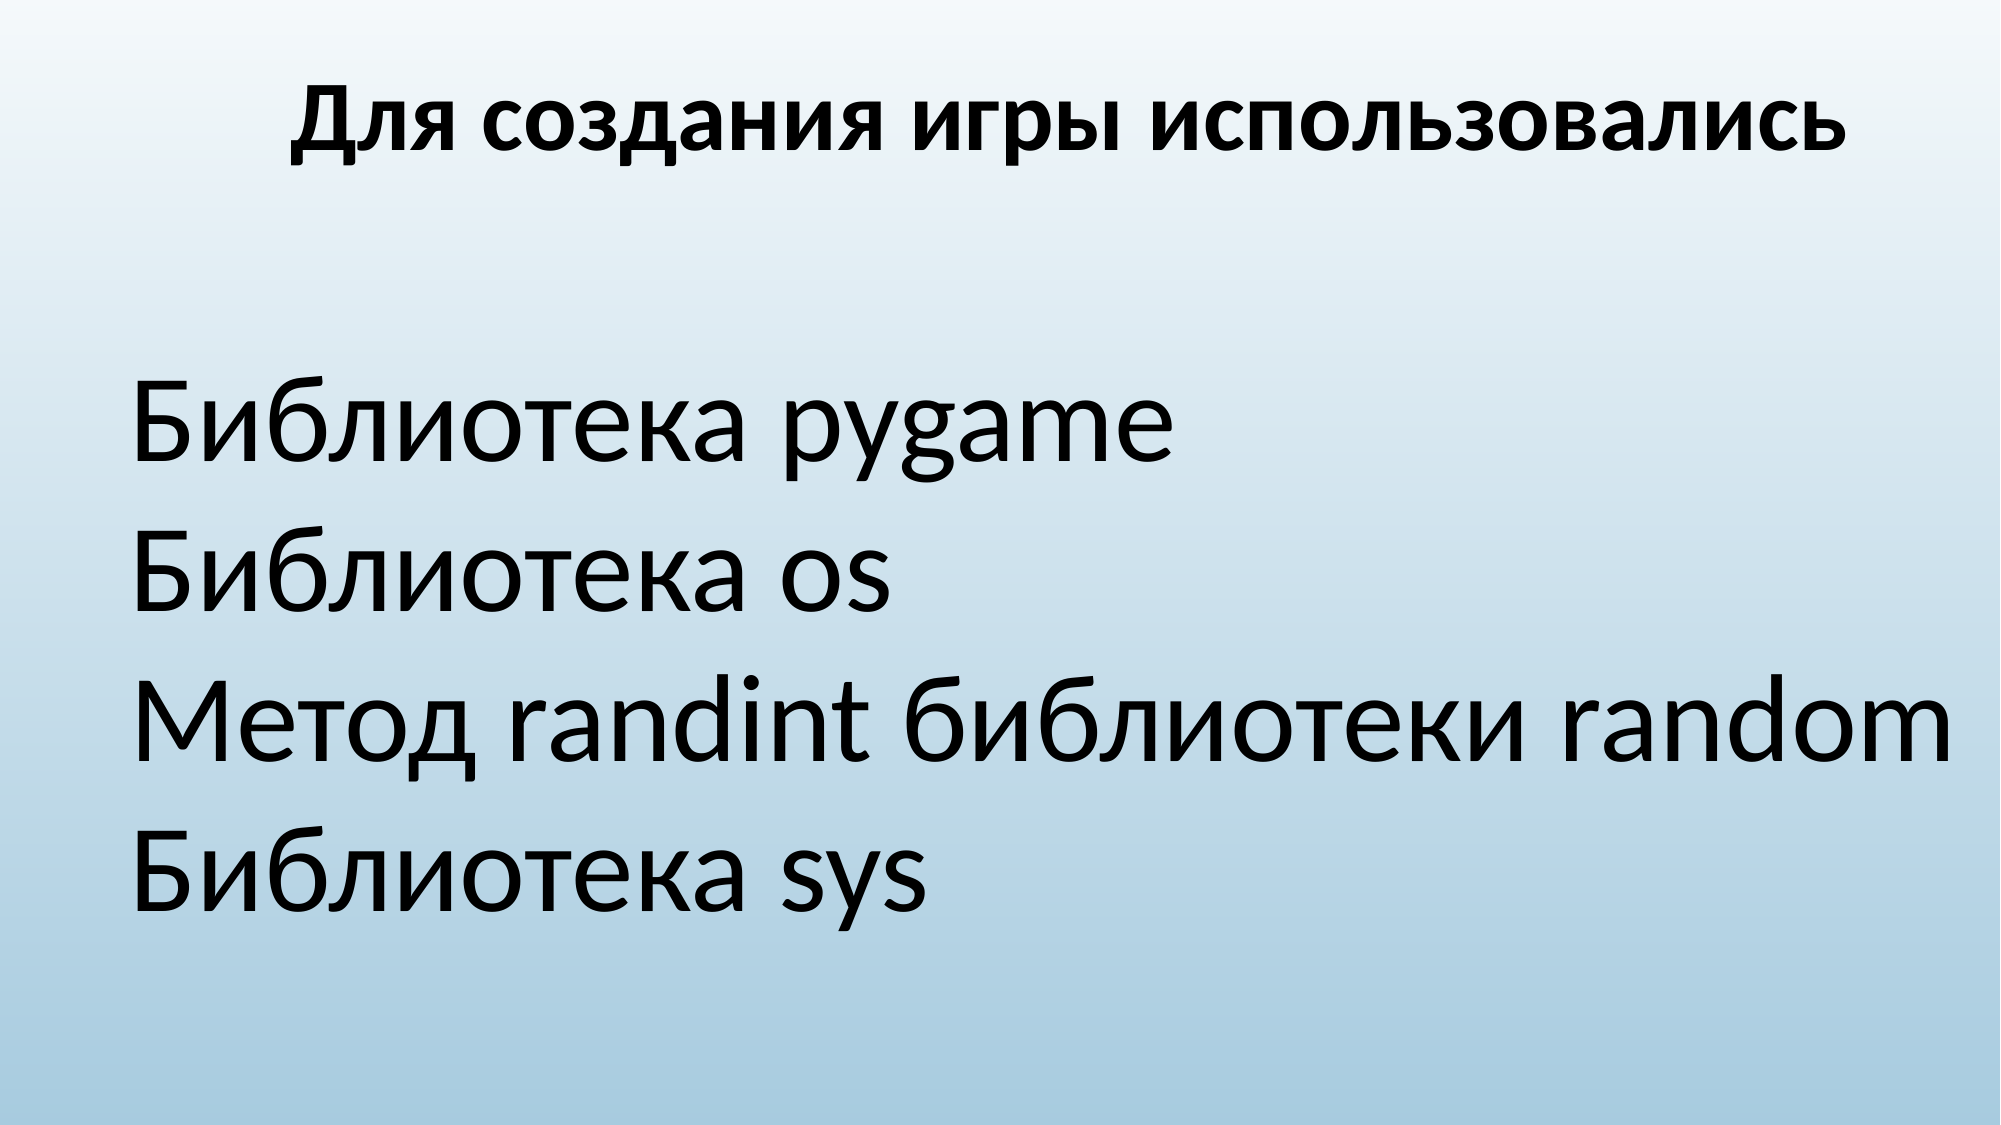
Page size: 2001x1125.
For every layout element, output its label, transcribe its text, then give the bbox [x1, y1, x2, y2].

text_box Библиотека pygame Библиотека os Метод randint библиотеки random Библиотека sys [114, 328, 1973, 944]
text_box Для создания игры использовались [275, 42, 1865, 178]
